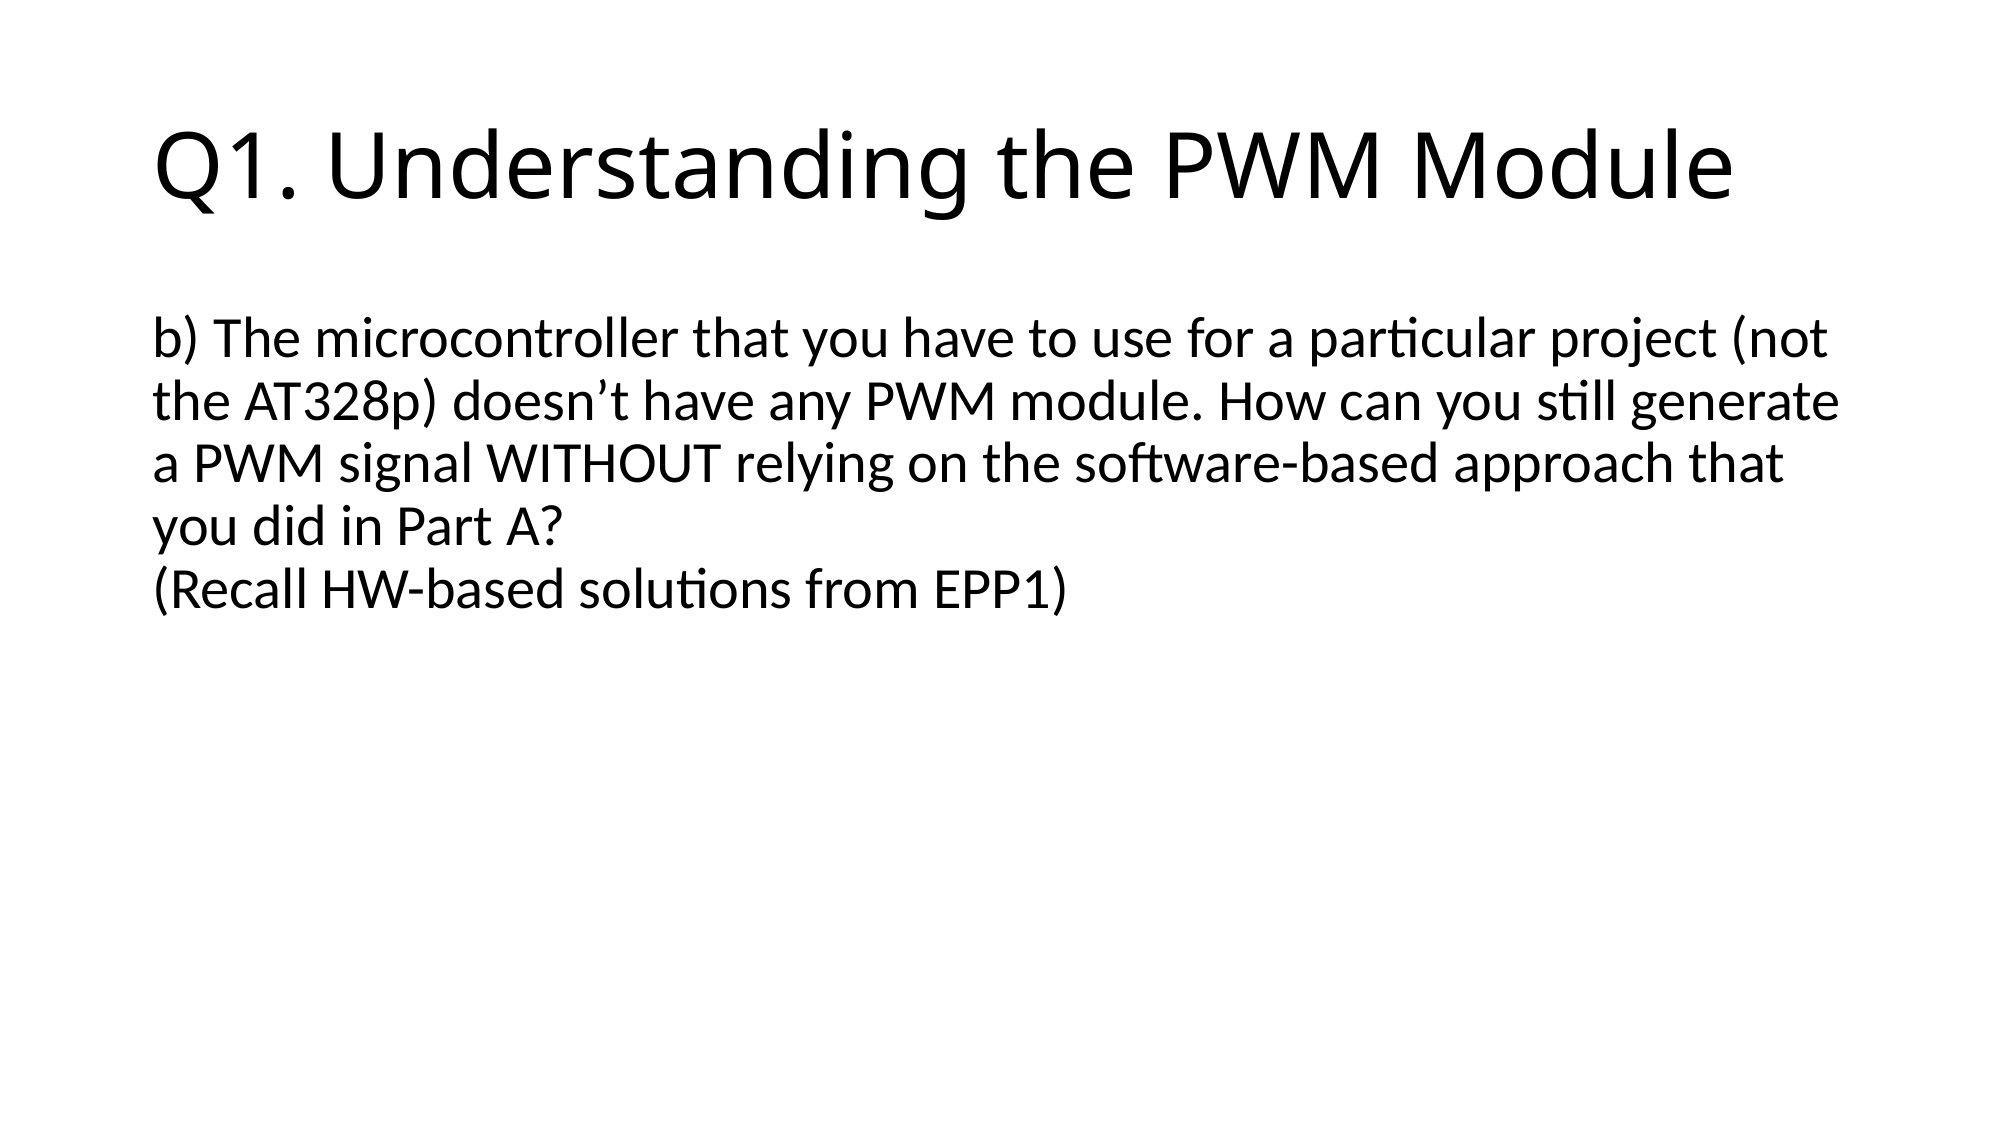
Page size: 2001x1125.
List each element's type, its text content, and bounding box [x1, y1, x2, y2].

title Q1. Understanding the PWM Module [137, 59, 1863, 278]
list b) The microcontroller that you have to use for a particular project (not the AT328p) doesn’t have any PWM module. How can you still generate a PWM signal WITHOUT relying on the software-based approach that you did in Part A? (Recall HW-based solutions from EPP1) [137, 299, 1863, 685]
